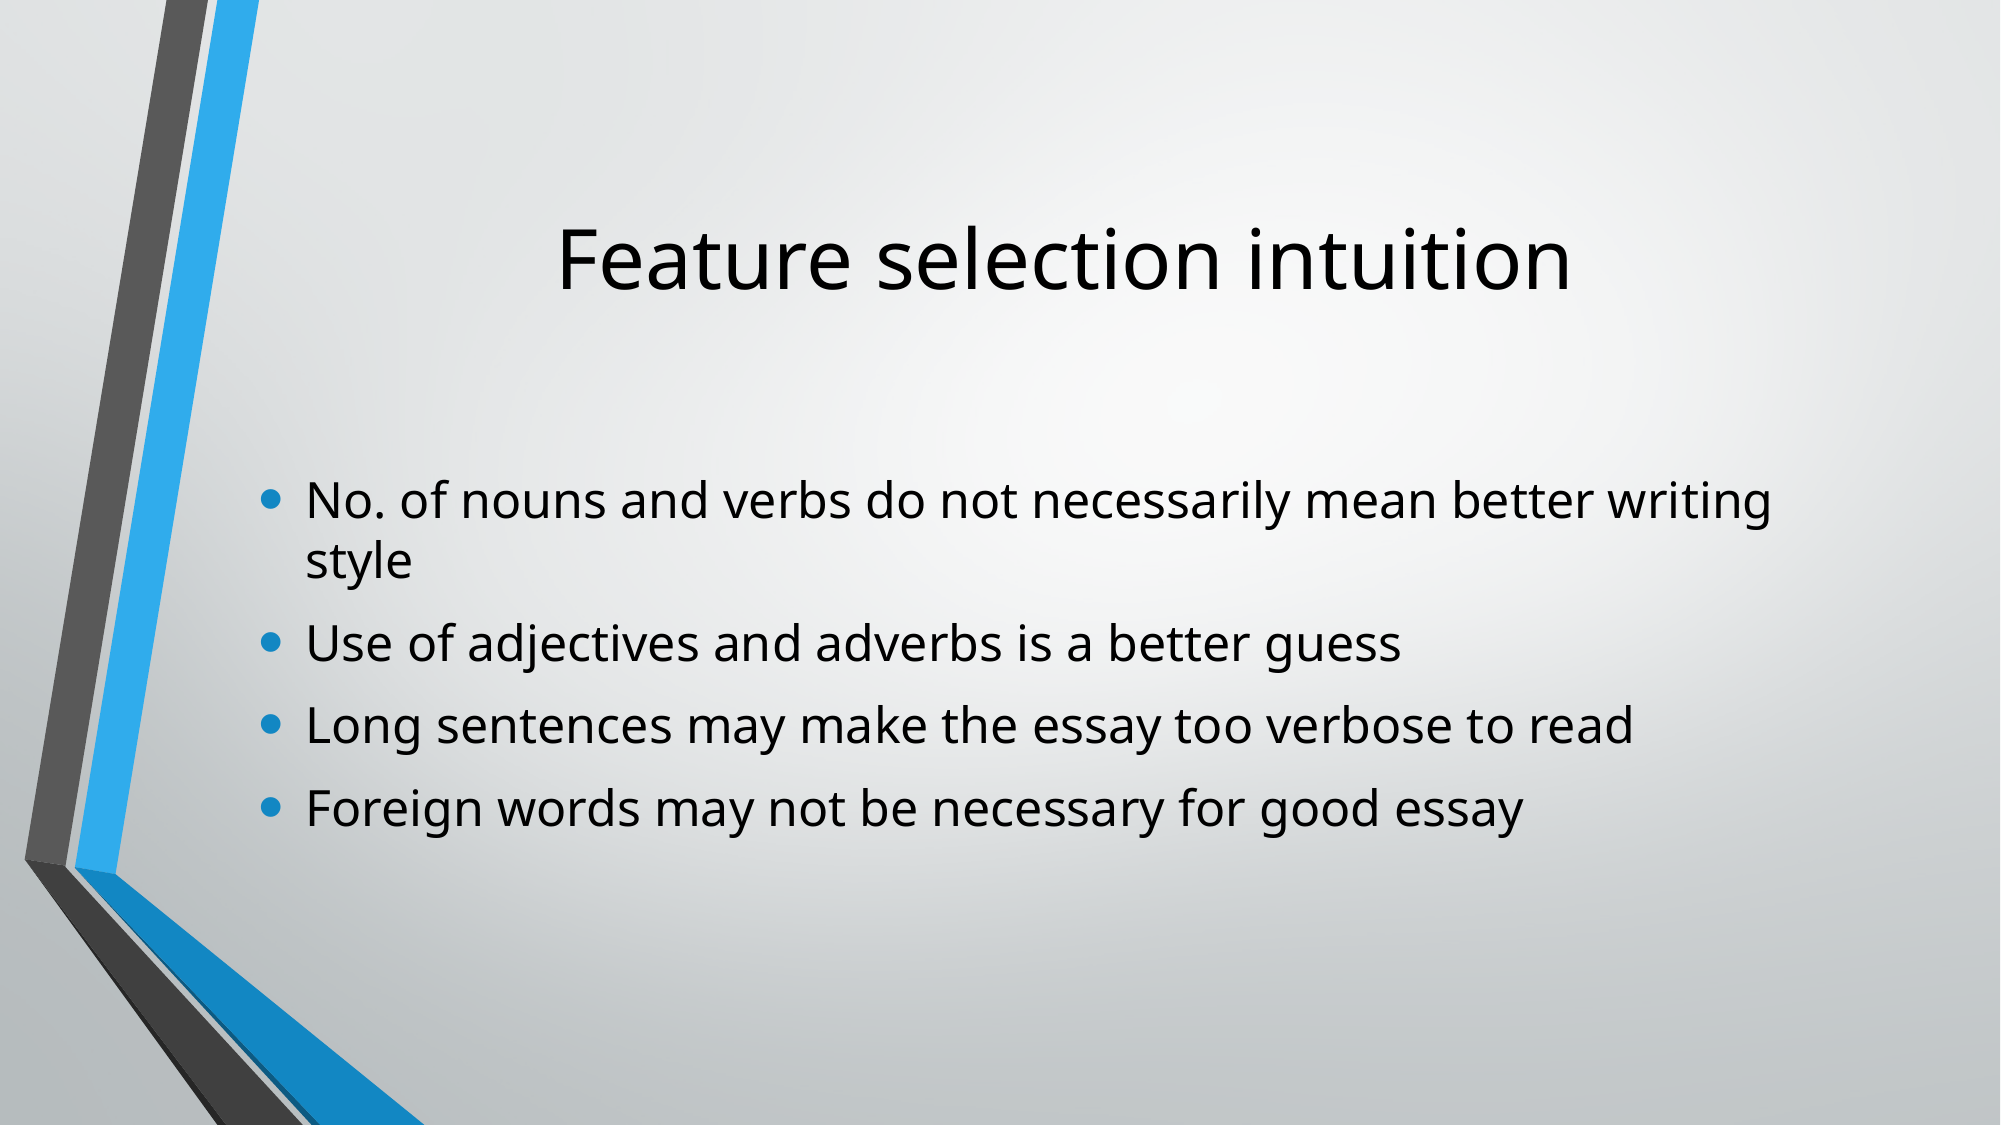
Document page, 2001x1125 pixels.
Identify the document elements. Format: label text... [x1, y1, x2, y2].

title Feature selection intuition [243, 112, 1887, 400]
list No. of nouns and verbs do not necessarily mean better writing style Use of adjectives and adverbs is a better guess Long sentences may make the essay too verbose to read Foreign words may not be necessary for good essay [243, 437, 1887, 950]
